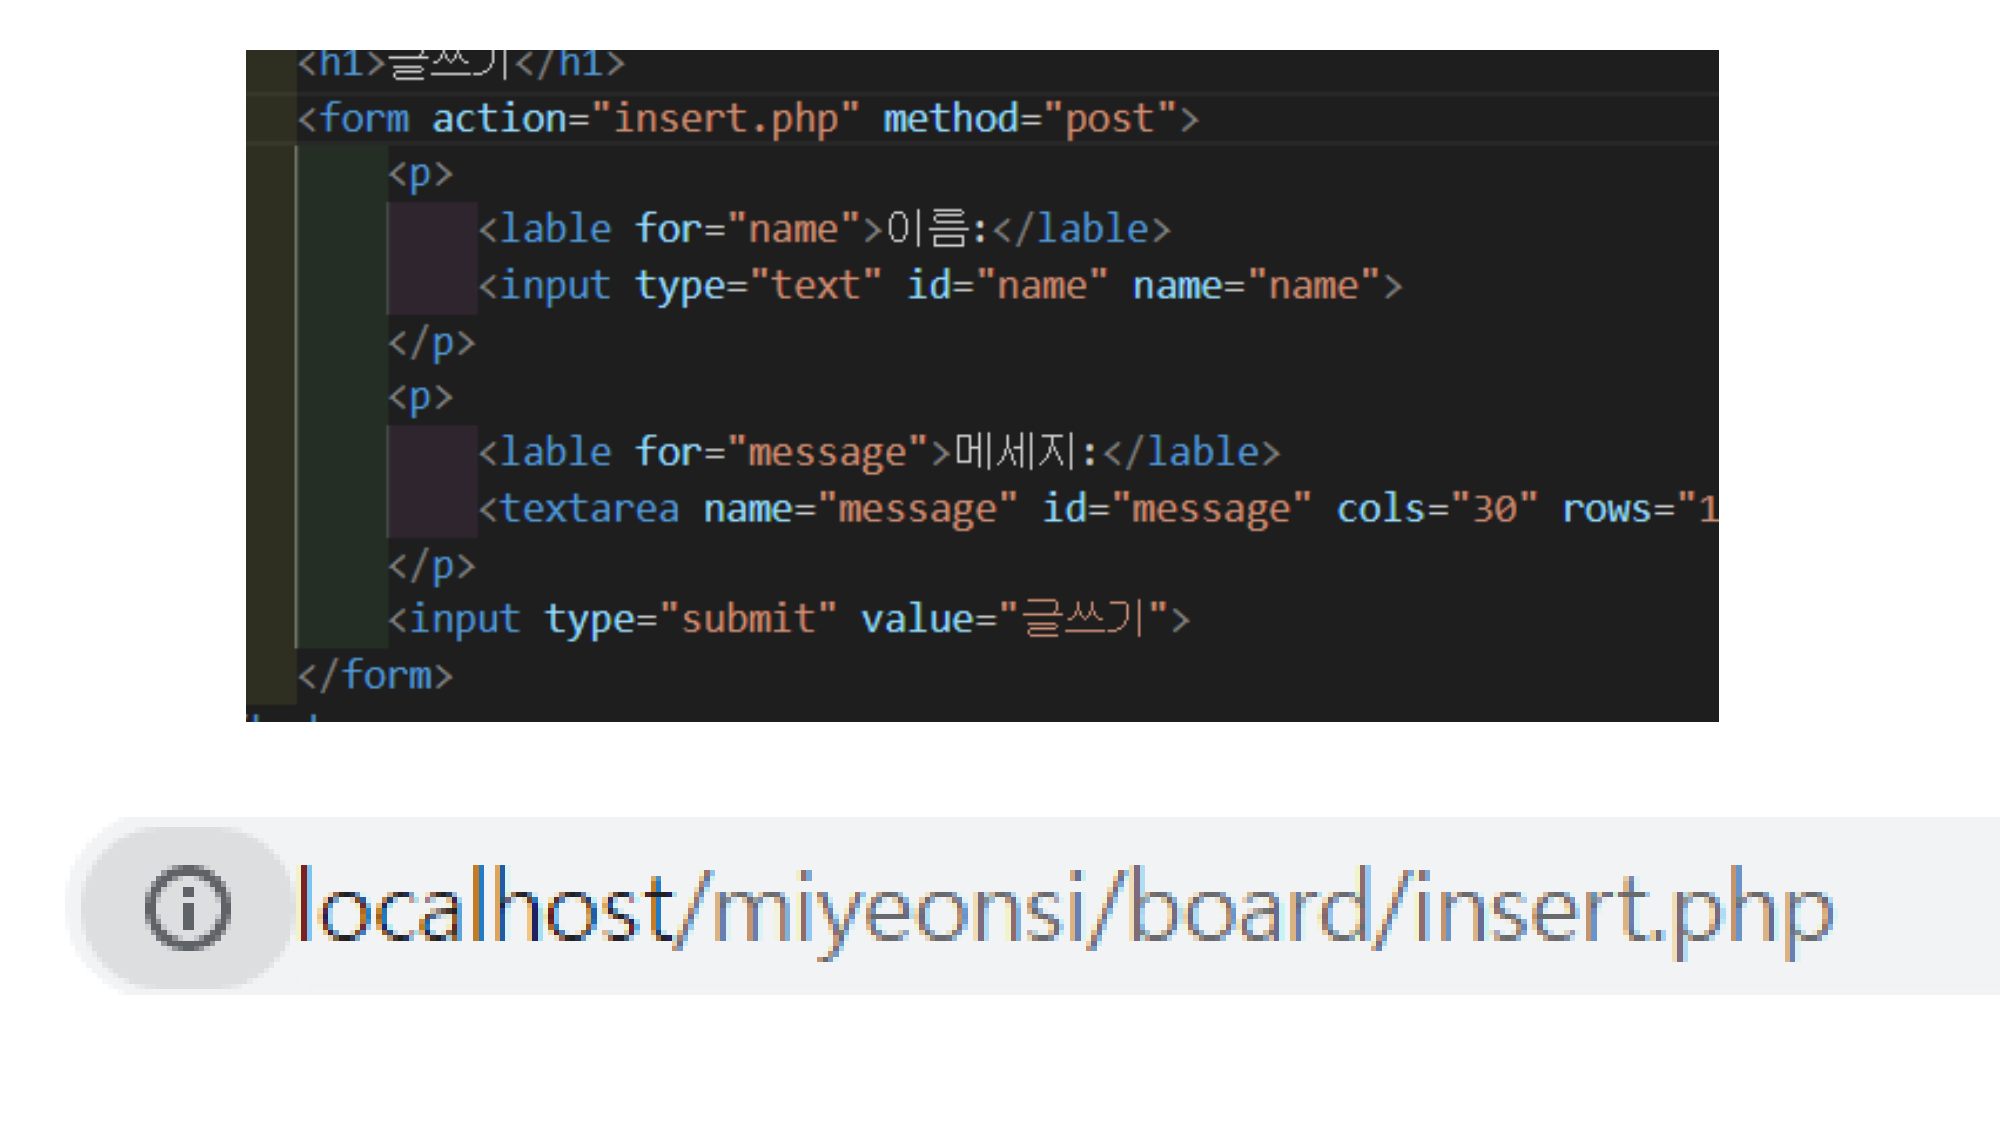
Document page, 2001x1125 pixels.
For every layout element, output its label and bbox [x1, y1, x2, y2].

picture [246, 50, 1719, 722]
picture [33, 817, 2000, 995]
